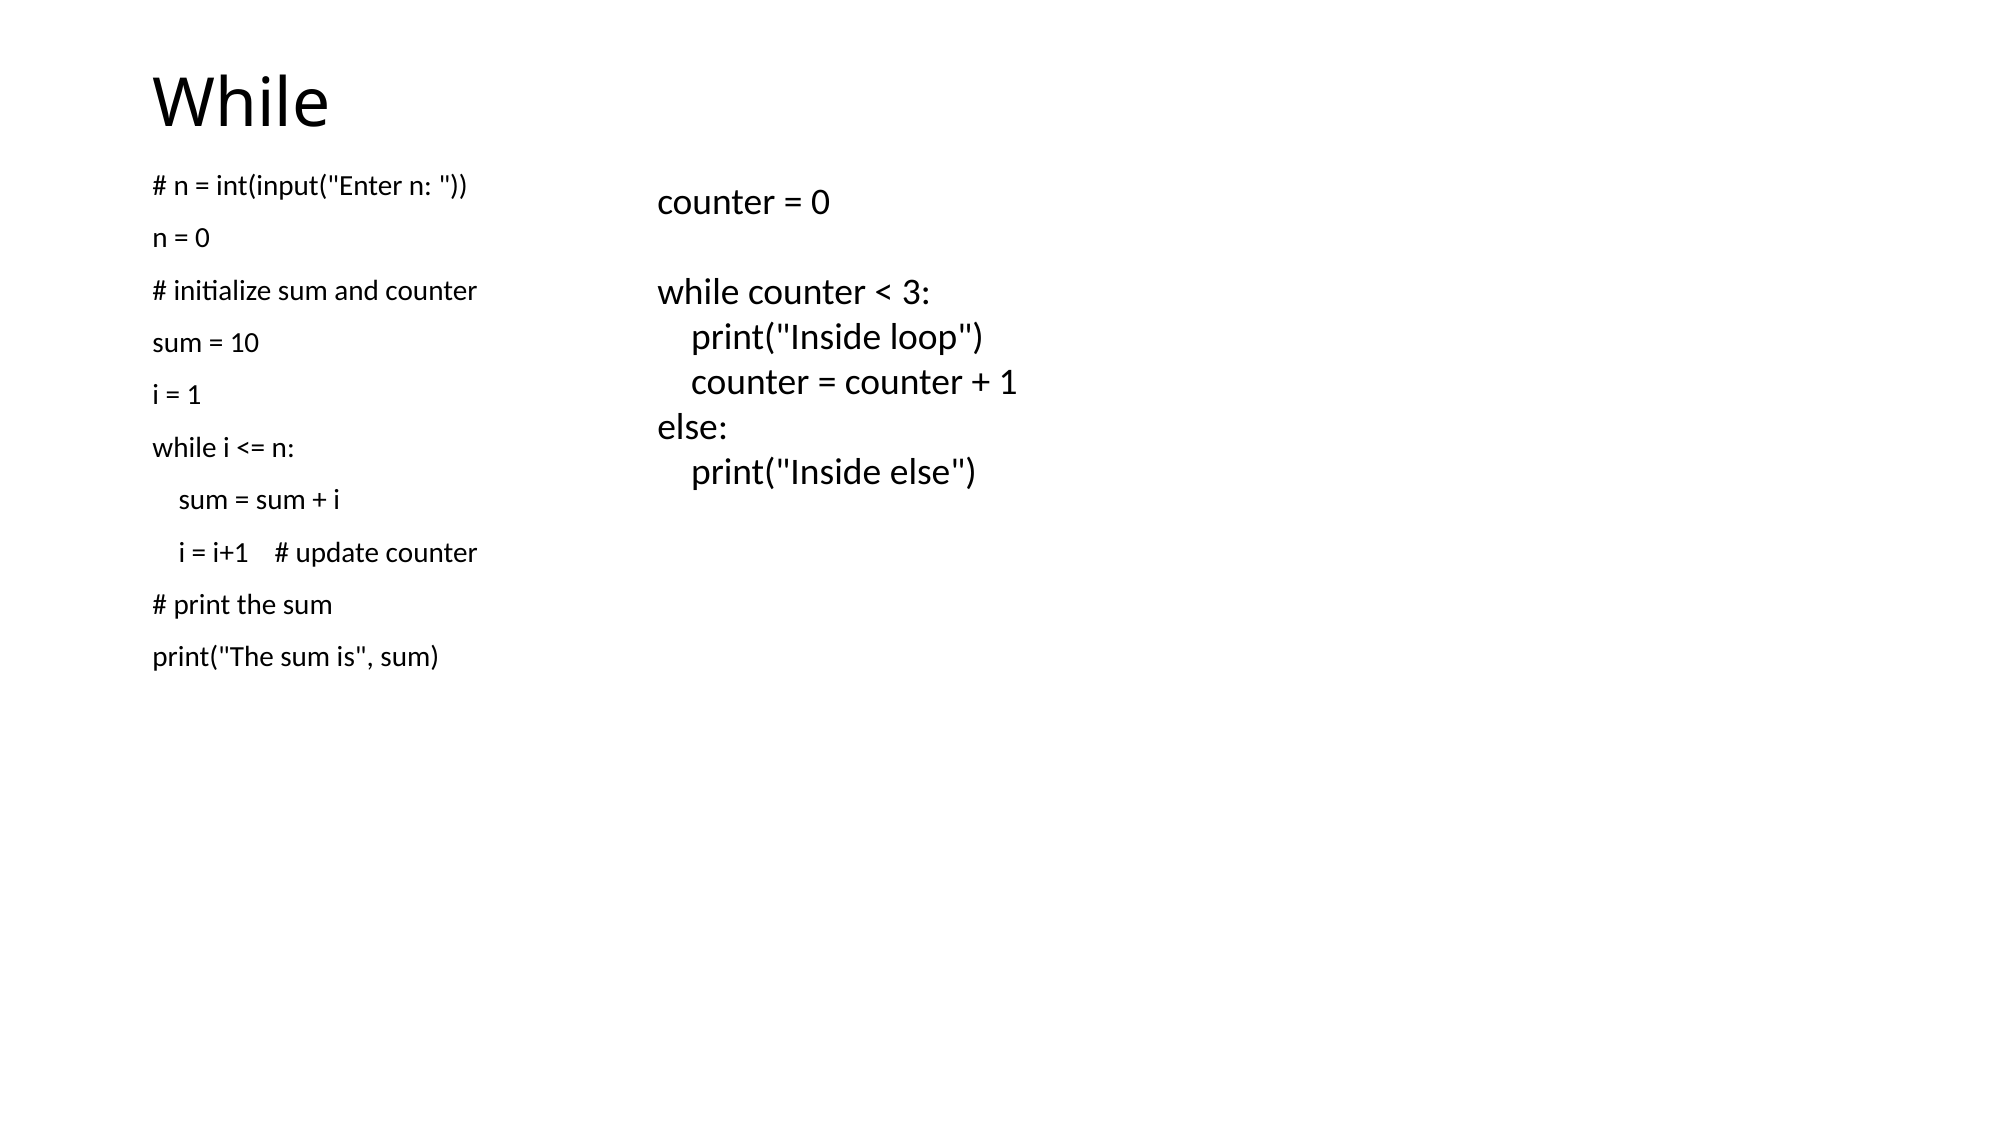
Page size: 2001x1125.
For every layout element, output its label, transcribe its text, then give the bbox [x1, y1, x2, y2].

list # n = int(input("Enter n: ")) n = 0 # initialize sum and counter sum = 10 i = 1 while i <= n: sum = sum + i i = i+1 # update counter # print the sum print("The sum is", sum) [137, 162, 568, 709]
text_box counter = 0 while counter < 3: print("Inside loop") counter = counter + 1 else: print("Inside else") [642, 169, 1138, 500]
title While [137, 59, 1863, 149]
